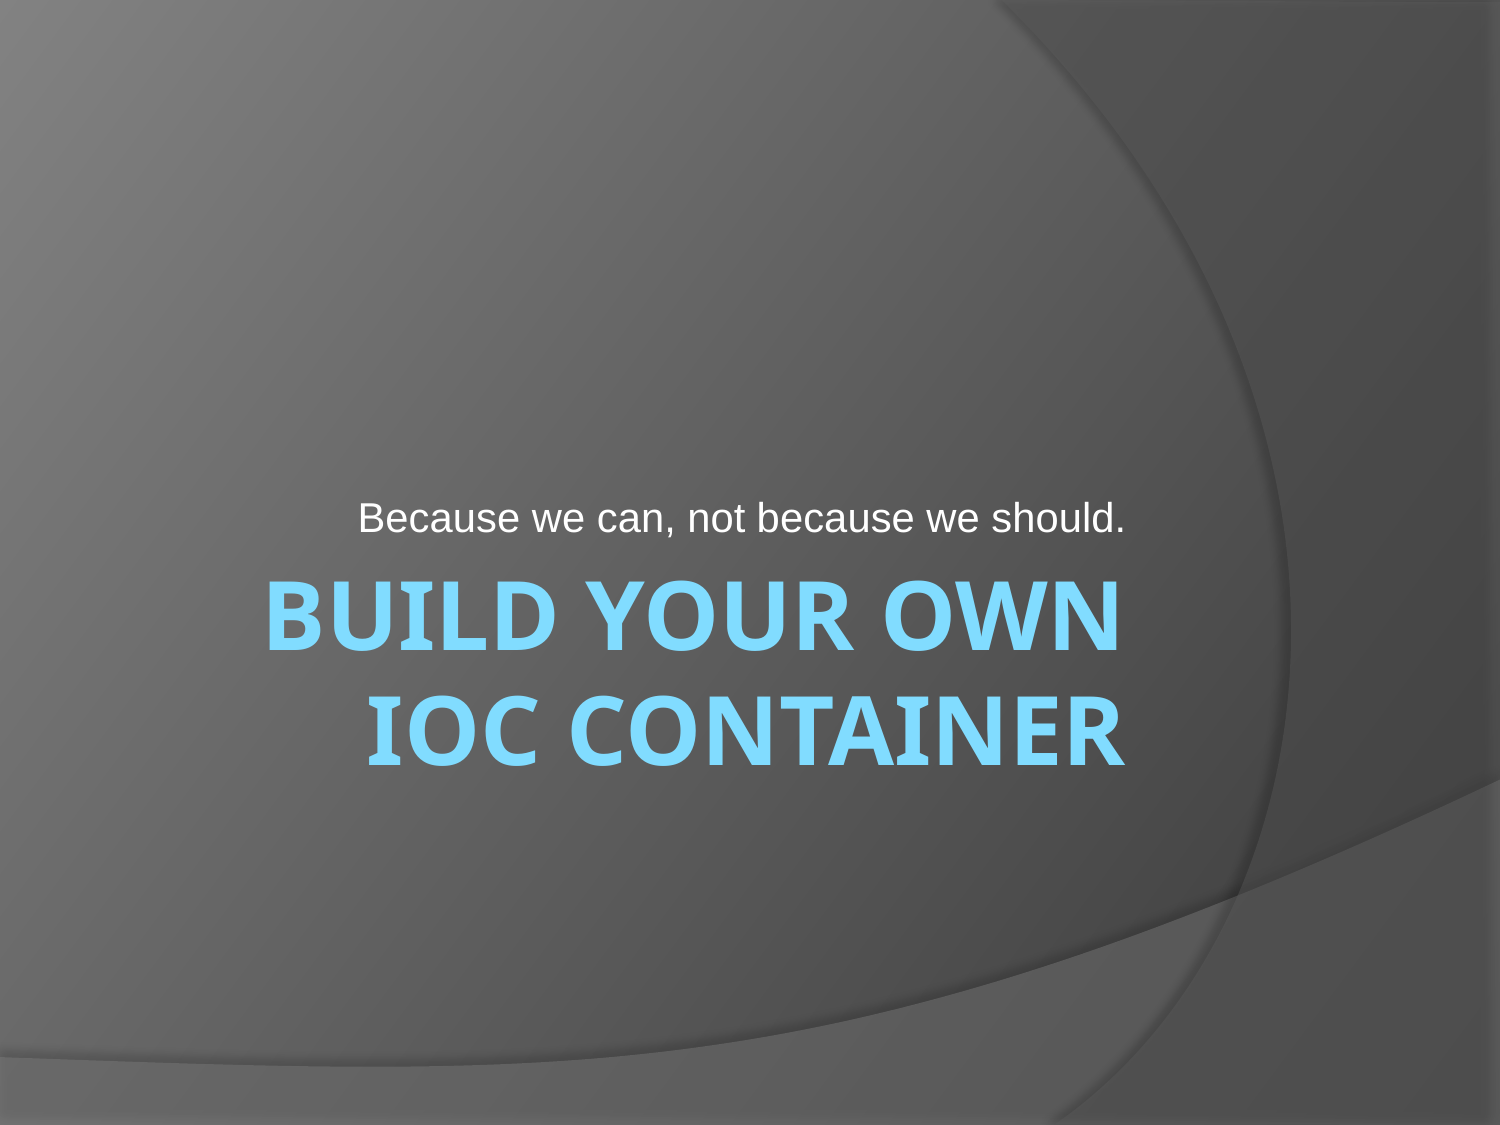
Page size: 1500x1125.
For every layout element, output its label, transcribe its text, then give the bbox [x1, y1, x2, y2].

title Build Your Own Ioc Container [70, 547, 1134, 925]
subtitle Because we can, not because we should. [71, 253, 1134, 541]
